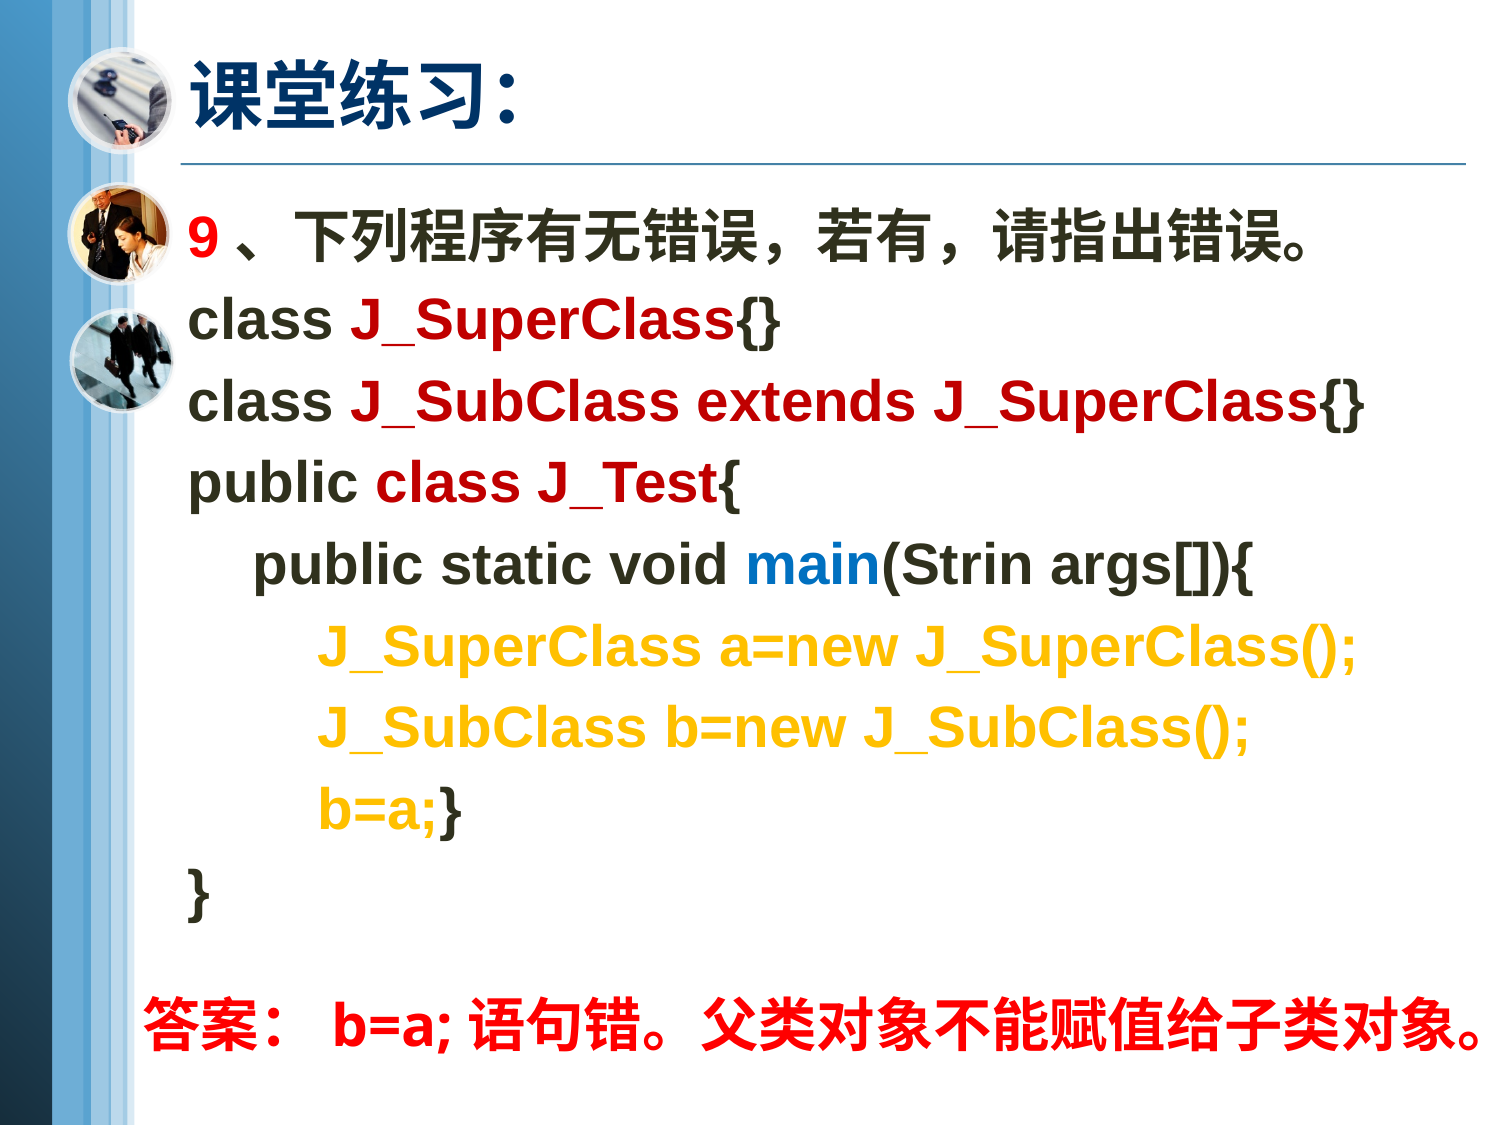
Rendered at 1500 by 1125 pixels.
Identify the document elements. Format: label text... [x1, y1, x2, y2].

picture [78, 57, 166, 144]
list 9、下列程序有无错误，若有，请指出错误。 class J_SuperClass{} class J_SubClass extends J_SuperClass{} public class J_Test{ public static void main(Strin args[]){ J_SuperClass a=new J_SuperClass(); J_SubClass b=new J_SubClass(); b=a;} } [172, 191, 1500, 794]
title 课堂练习： [173, 10, 1479, 177]
picture [75, 313, 171, 408]
text_box 答案：b=a;语句错。父类对象不能赋值给子类对象。 [128, 980, 1500, 1066]
picture [74, 189, 166, 279]
